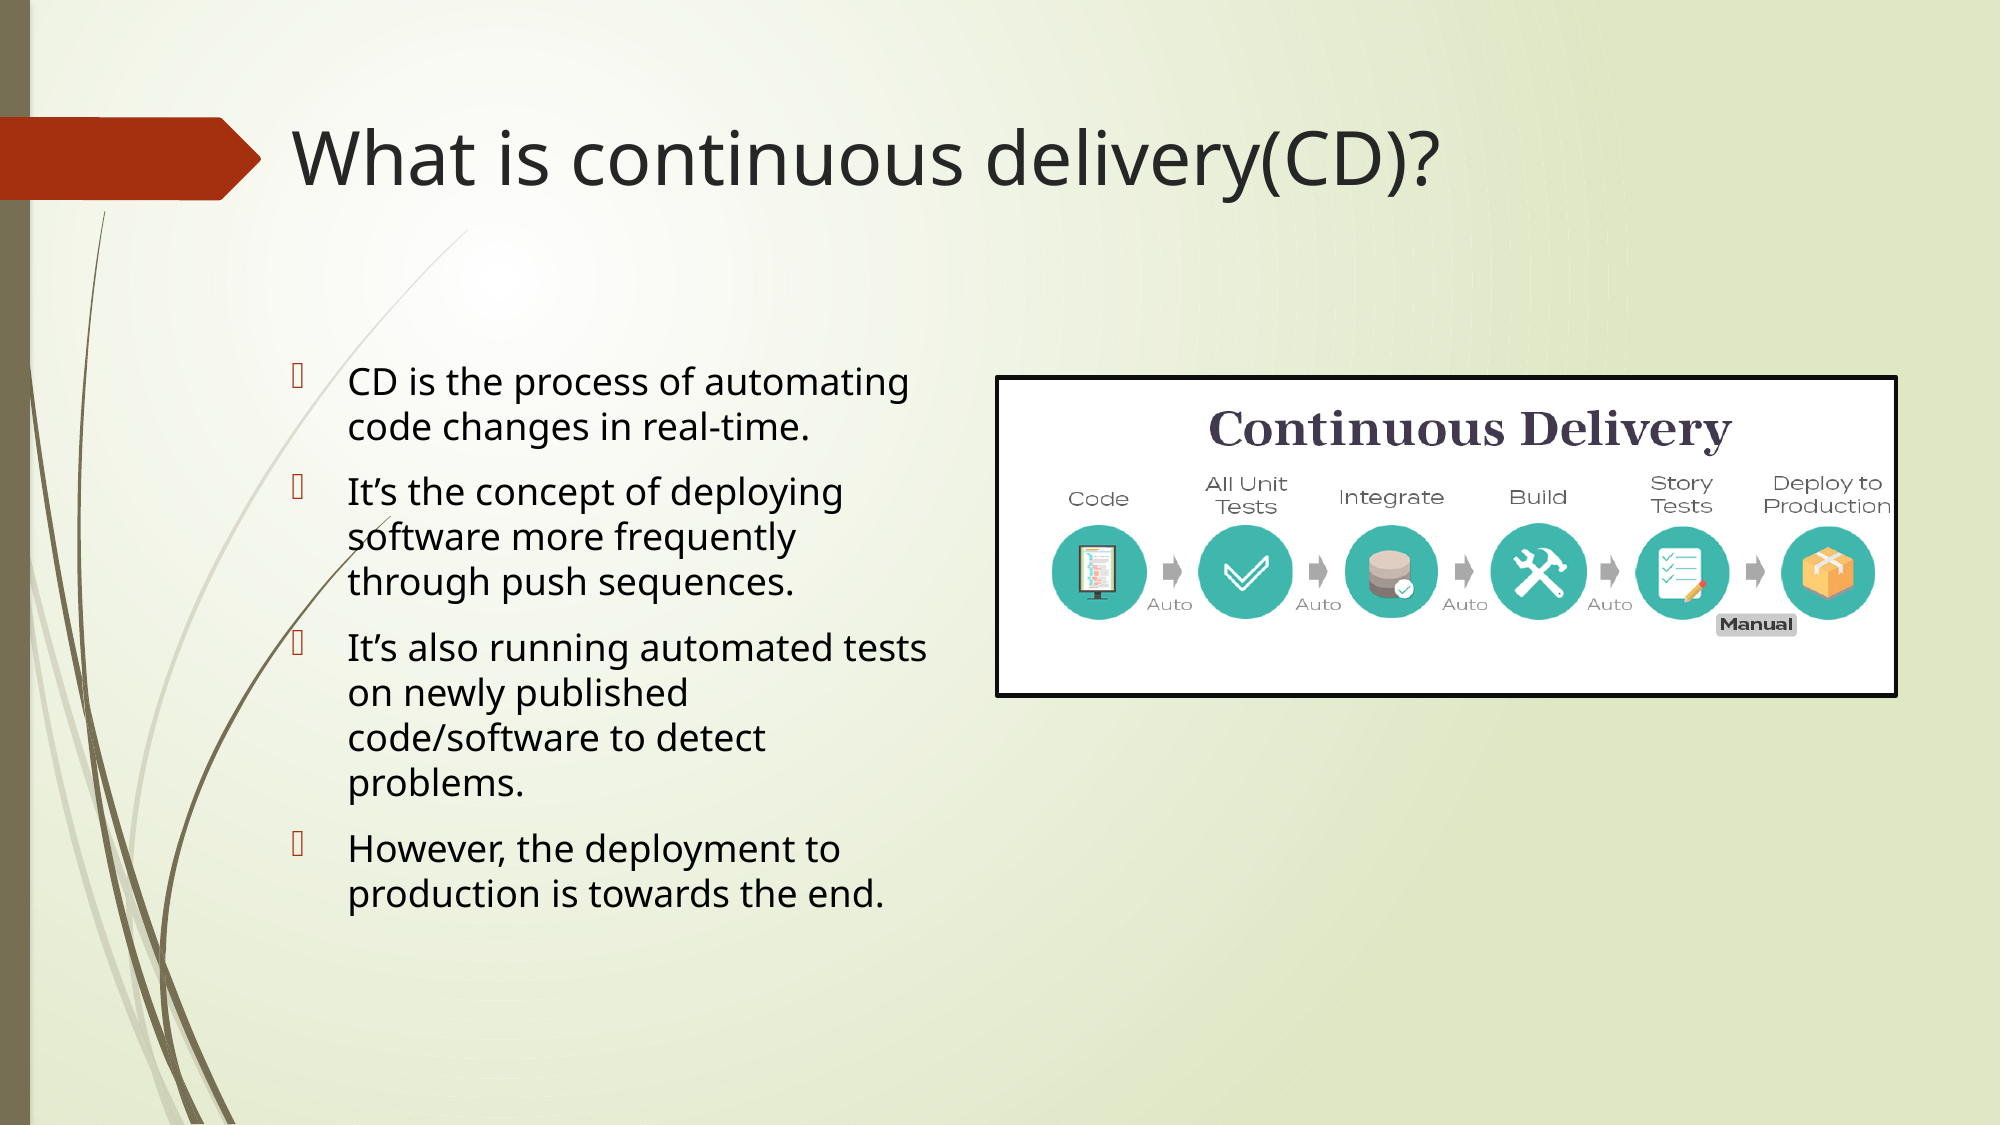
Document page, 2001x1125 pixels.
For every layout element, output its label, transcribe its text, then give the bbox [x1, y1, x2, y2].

picture [999, 379, 1894, 694]
list CD is the process of automating code changes in real-time. It’s the concept of deploying software more frequently through push sequences. It’s also running automated tests on newly published code/software to detect problems. However, the deployment to production is towards the end. [276, 350, 956, 970]
title What is continuous delivery(CD)? [276, 102, 1480, 312]
